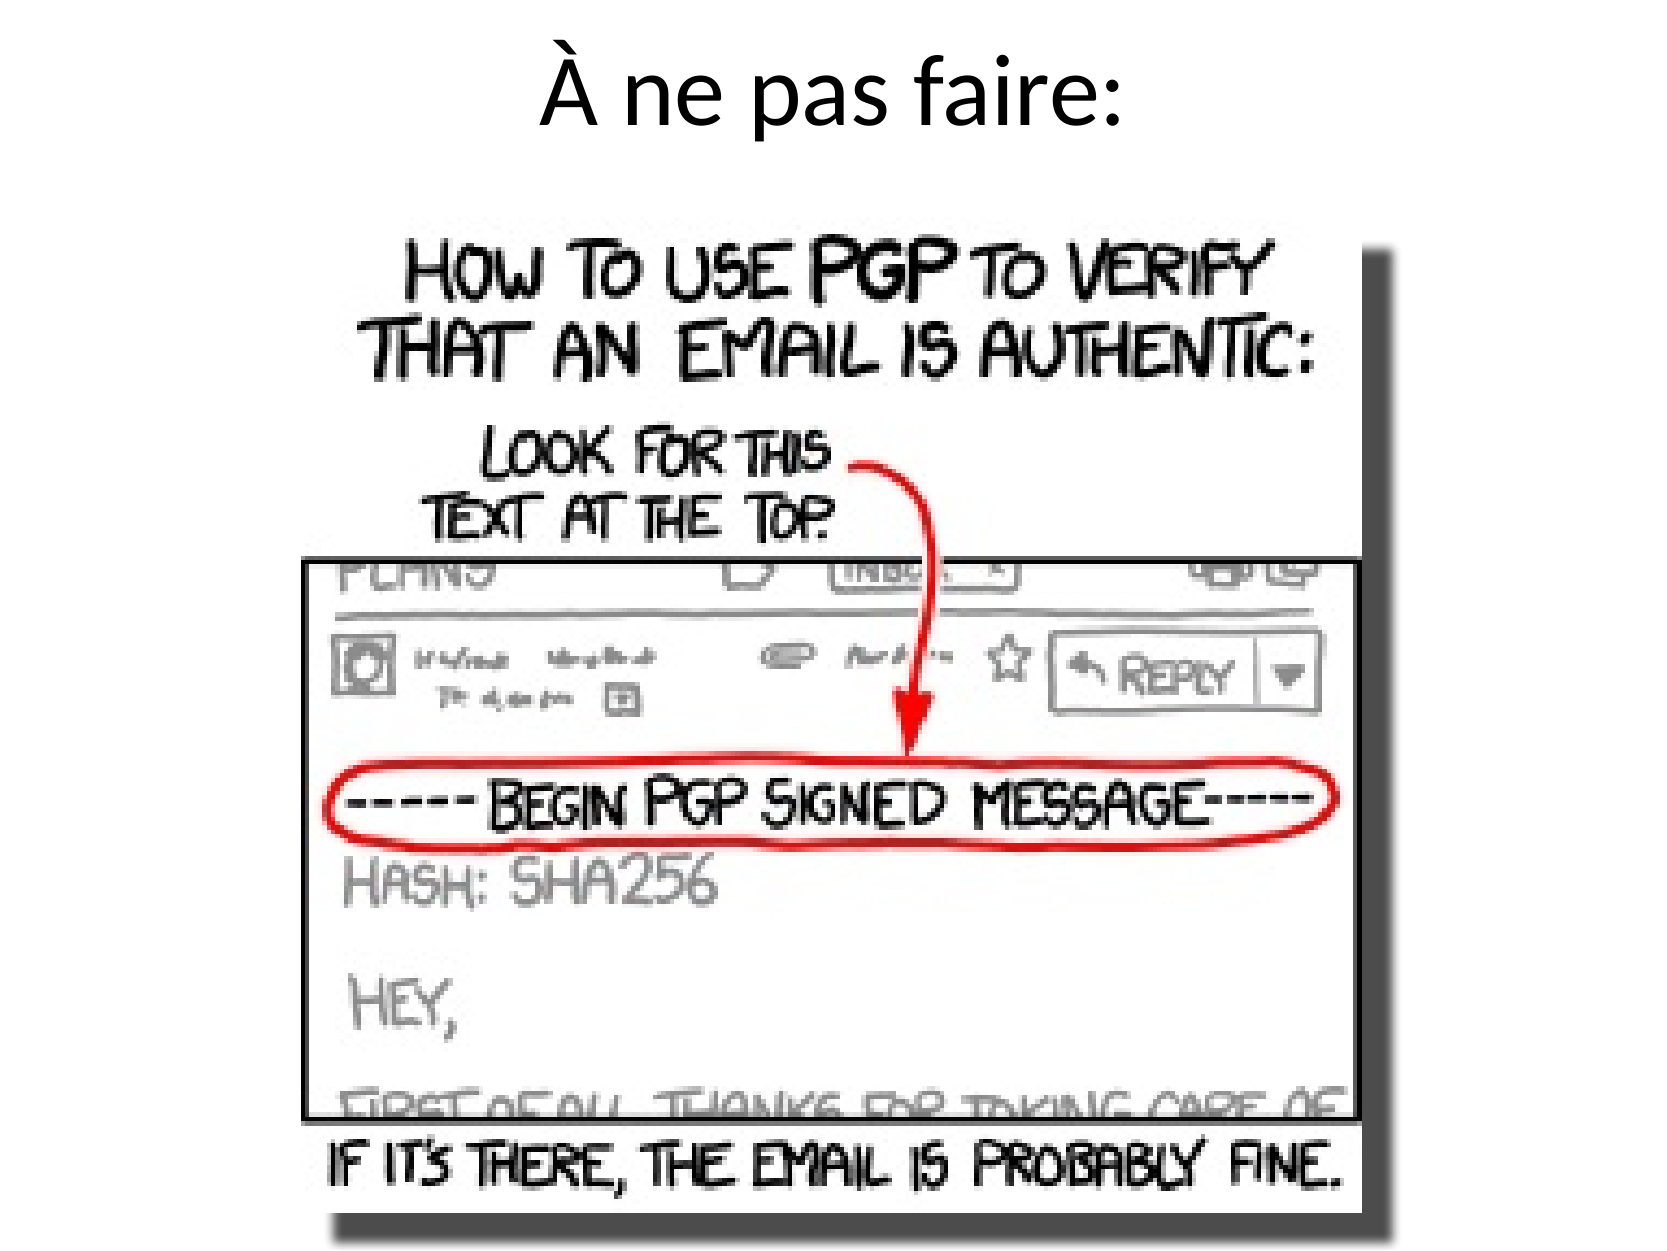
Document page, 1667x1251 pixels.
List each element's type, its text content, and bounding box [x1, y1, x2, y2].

title À ne pas faire: [162, 0, 1505, 180]
picture [300, 216, 1362, 1213]
